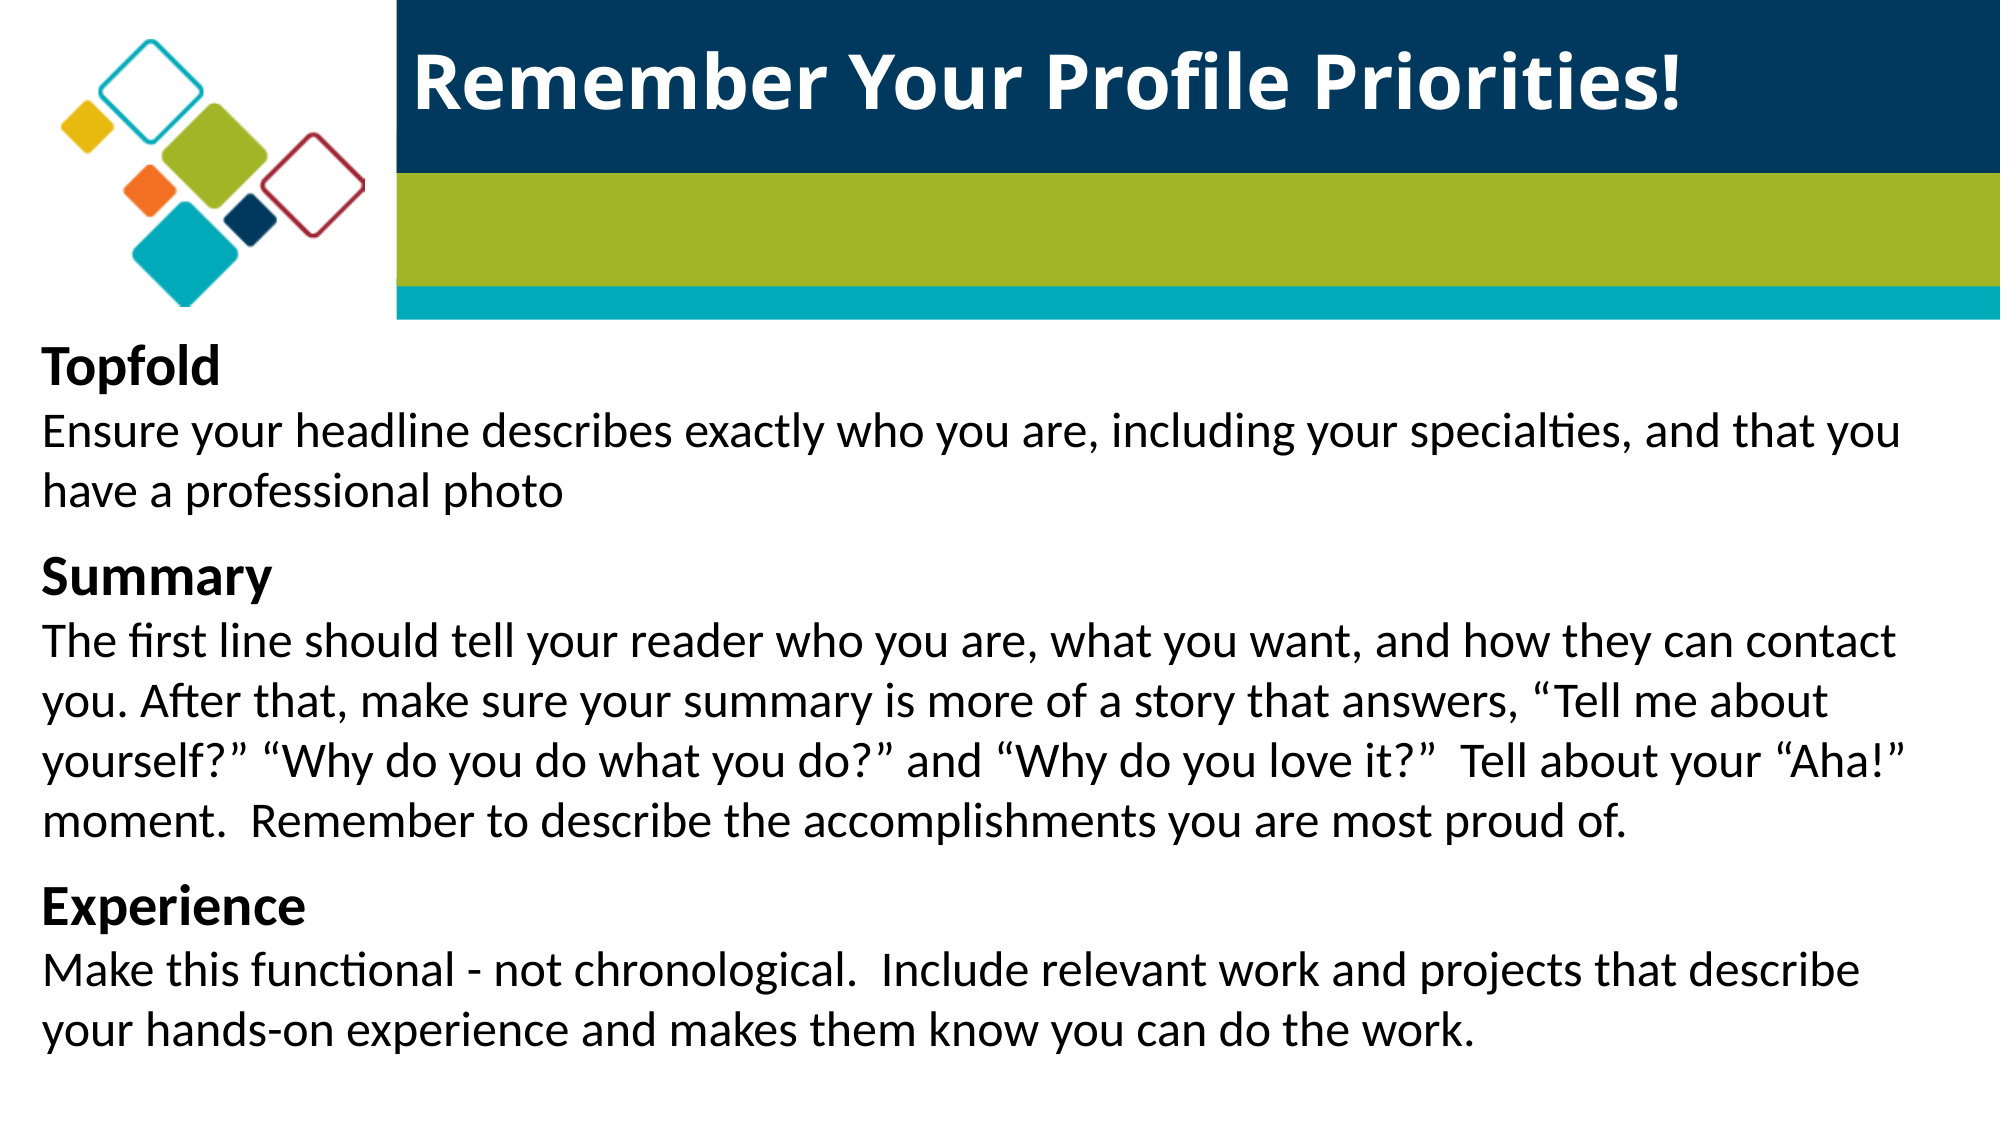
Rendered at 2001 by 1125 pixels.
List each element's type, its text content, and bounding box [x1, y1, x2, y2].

text_box [396, 288, 2000, 321]
picture [59, 39, 365, 307]
text_box [396, 174, 2000, 288]
text_box [396, 0, 2000, 174]
title Remember Your Profile Priorities! [396, 32, 1718, 137]
text_box Topfold Ensure your headline describes exactly who you are, including your specialties, and that you have a professional photo Summary The first line should tell your reader who you are, what you want, and how they can contact you. After that, make sure your summary is more of a story that answers, “Tell me about yourself?” “Why do you do what you do?” and “Why do you love it?” Tell about your “Aha!” moment. Remember to describe the accomplishments you are most proud of. Experience Make this functional - not chronological. Include relevant work and projects that describe your hands-on experience and makes them know you can do the work. [27, 319, 1957, 1065]
